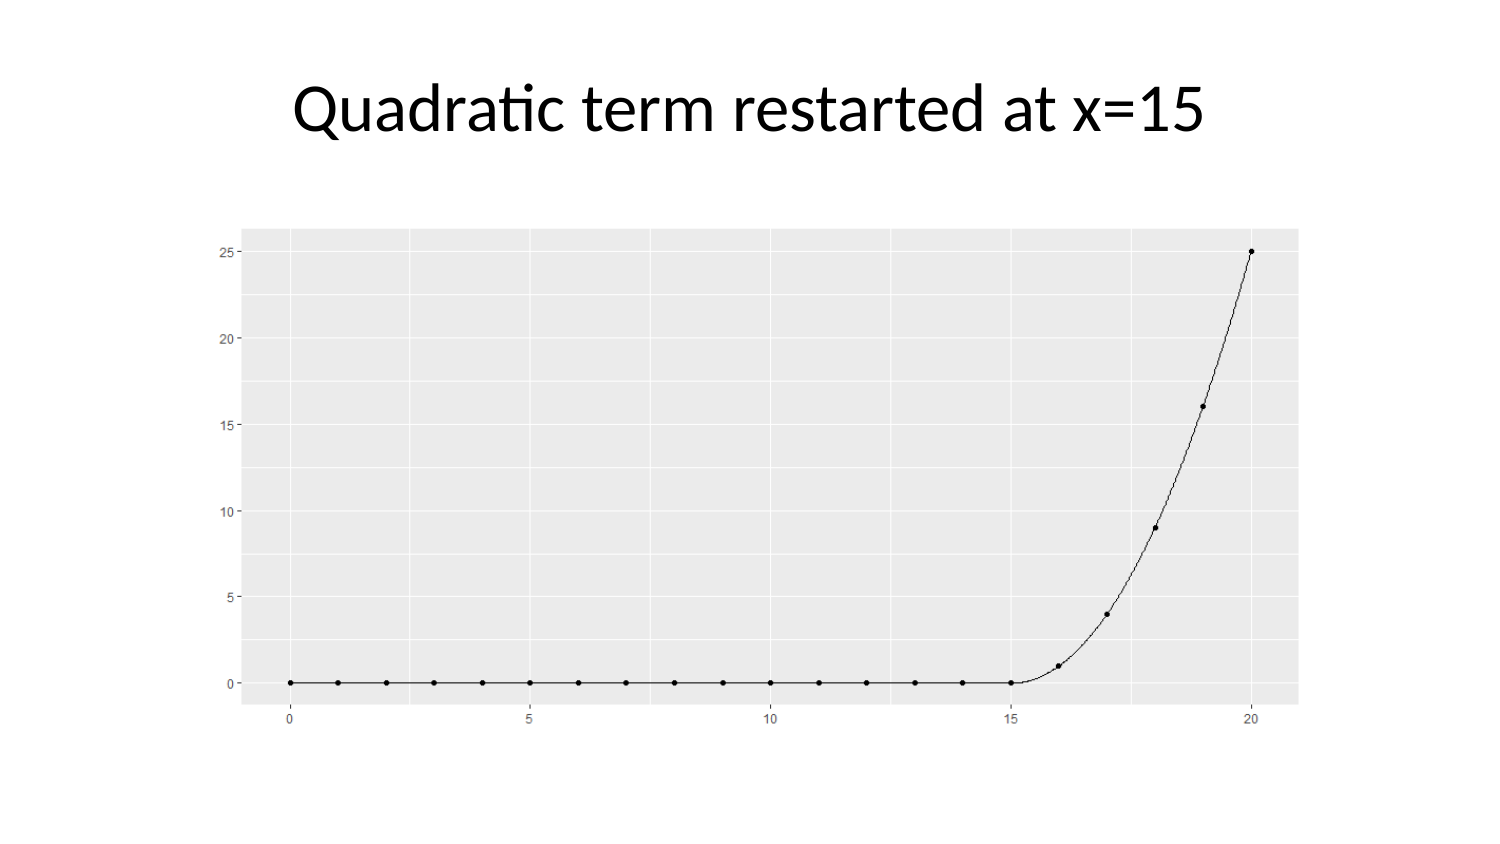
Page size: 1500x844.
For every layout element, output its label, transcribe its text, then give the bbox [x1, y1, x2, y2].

picture [193, 195, 1307, 753]
title Quadratic term restarted at x=15 [75, 33, 1425, 175]
